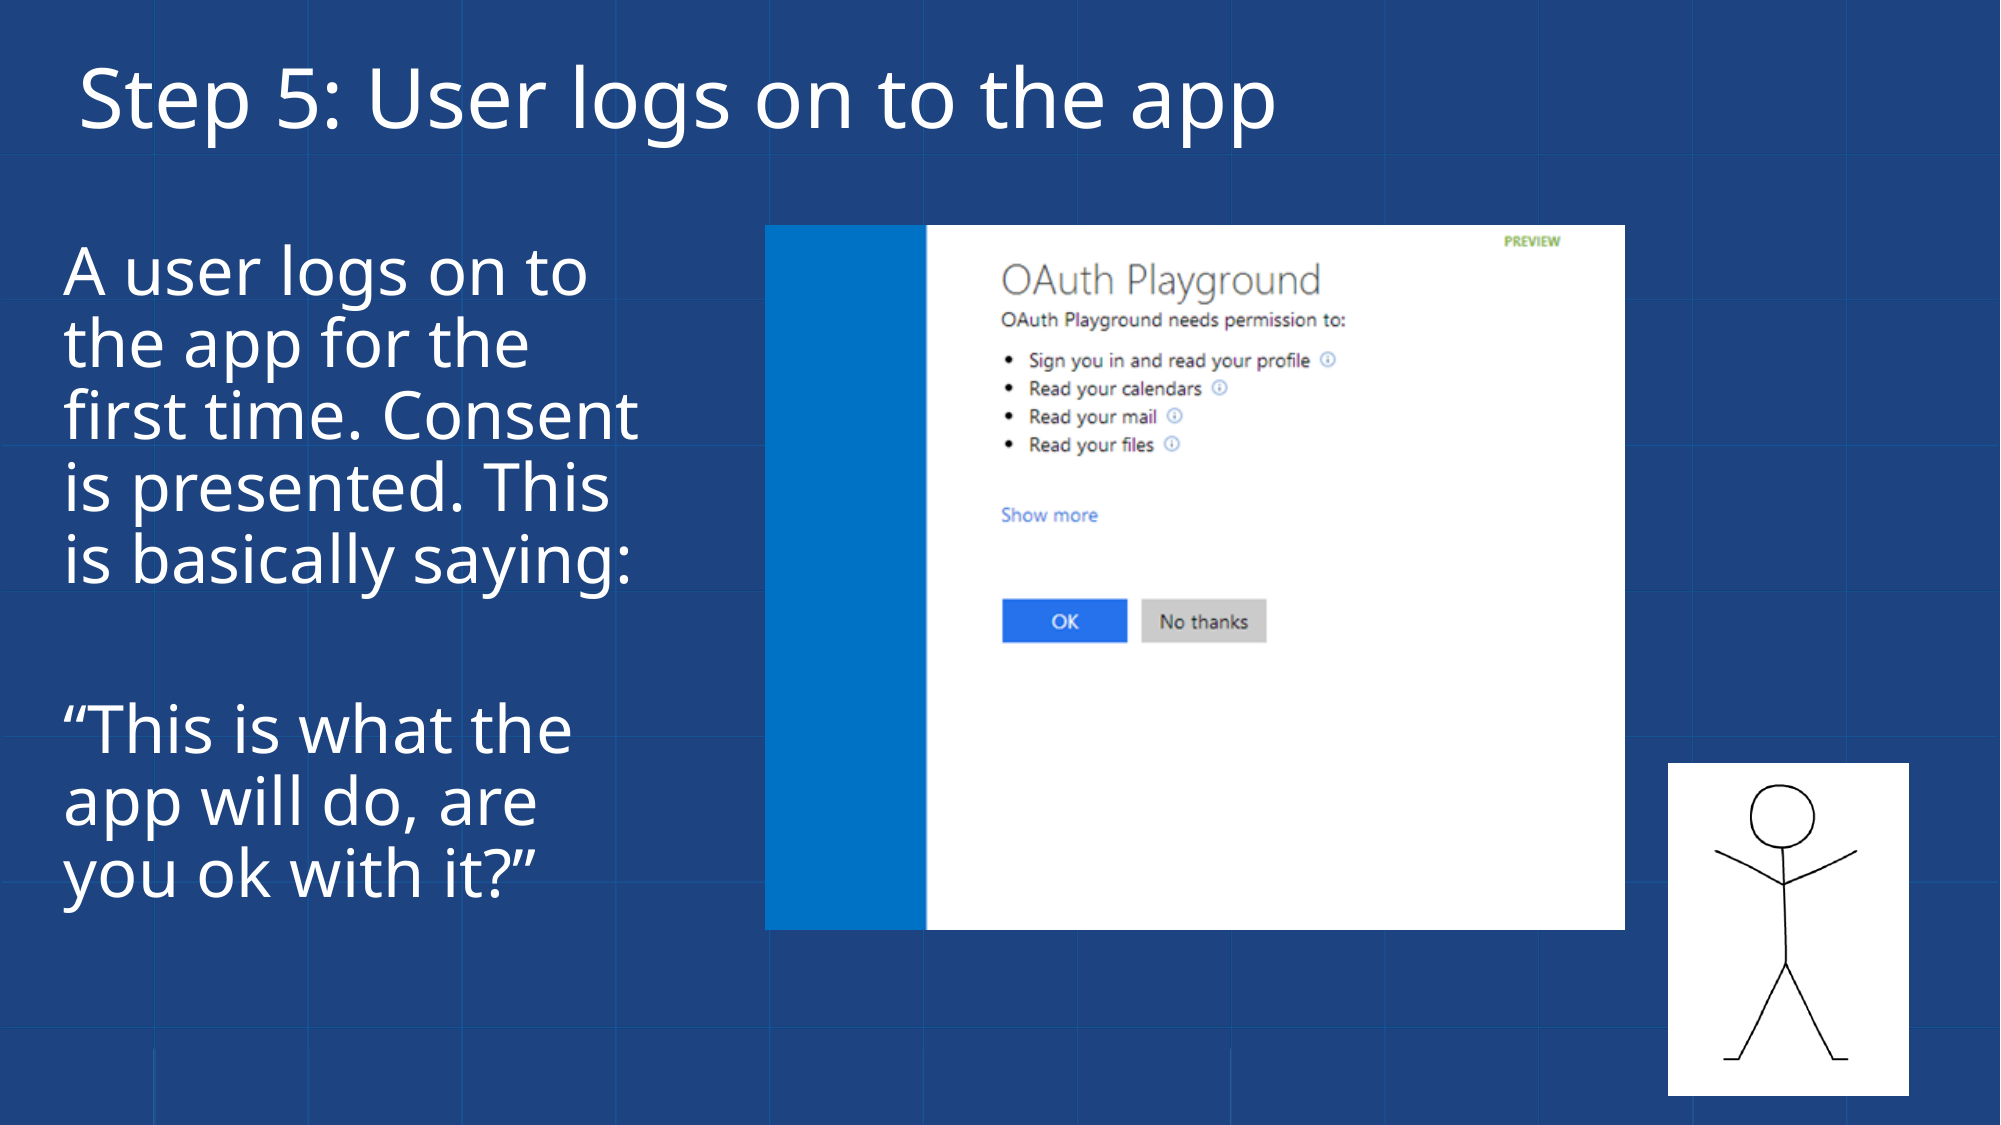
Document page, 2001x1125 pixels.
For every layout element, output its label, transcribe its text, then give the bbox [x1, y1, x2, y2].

title Step 5: User logs on to the app [63, 32, 1874, 155]
text_box A user logs on to the app for the first time. Consent is presented. This is basically saying: “This is what the app will do, are you ok with it?” [63, 238, 644, 998]
picture [1, 0, 1999, 1125]
